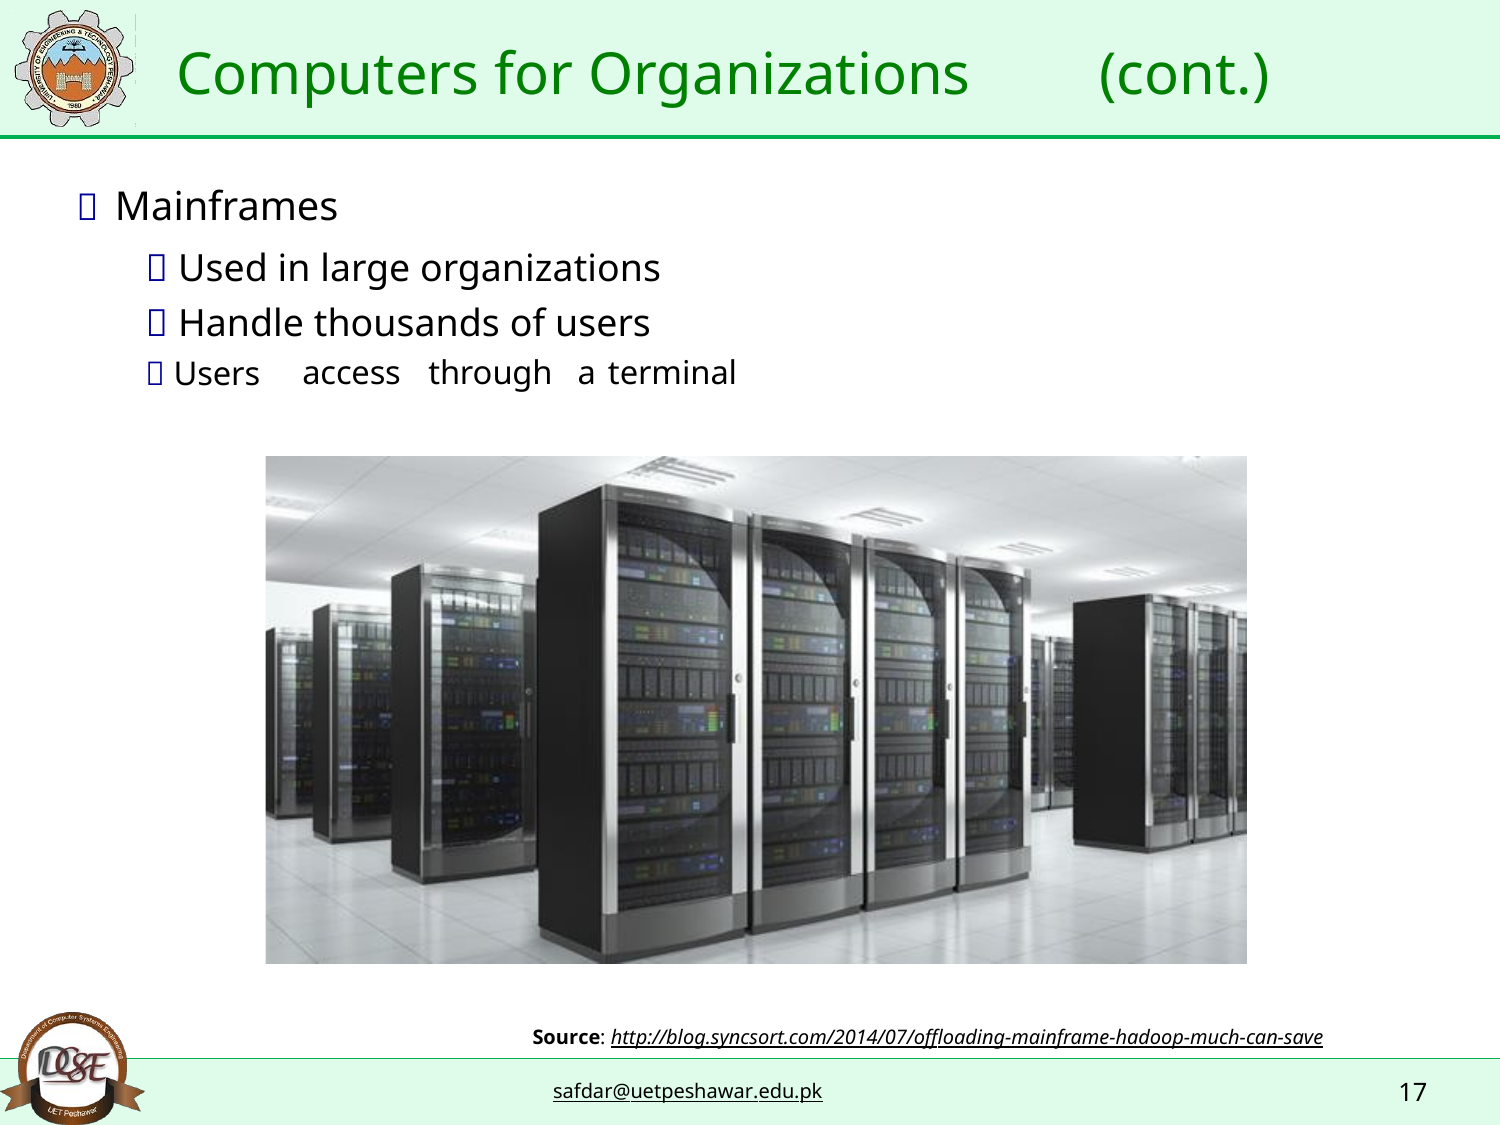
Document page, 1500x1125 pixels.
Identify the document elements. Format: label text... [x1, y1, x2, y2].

text_box 17 [1396, 1077, 1436, 1111]
text_box  Mainframes  Used in large organizations  Handle thousands of users [74, 184, 669, 343]
text_box safdar@uetpeshawar.edu.pk [550, 1079, 860, 1107]
text_box [0, 0, 1500, 136]
text_box [265, 456, 1247, 964]
text_box access [300, 355, 425, 397]
text_box [145, 1059, 1500, 1125]
text_box Source: http://blog.syncsort.com/2014/07/offloading-mainframe-hadoop-much-can-save [530, 1024, 1491, 1052]
text_box [0, 1011, 145, 1125]
text_box terminal [605, 355, 761, 397]
text_box [11, 10, 136, 127]
text_box (cont.) [1097, 44, 1313, 116]
text_box  Users [143, 354, 300, 397]
text_box Computers for Organizations [174, 44, 1092, 116]
text_box through [426, 355, 575, 397]
text_box a [575, 355, 605, 397]
